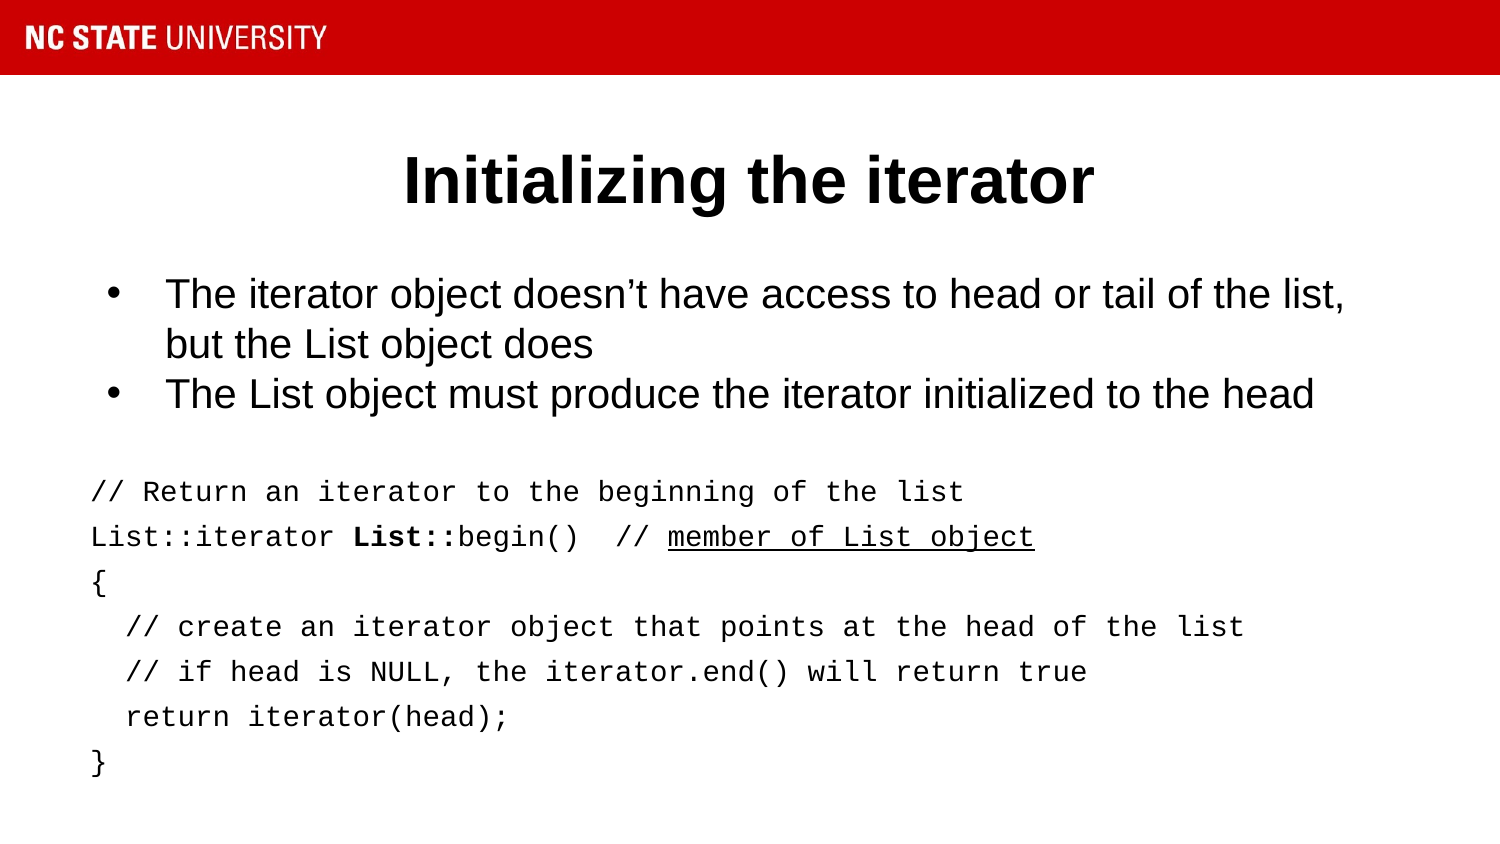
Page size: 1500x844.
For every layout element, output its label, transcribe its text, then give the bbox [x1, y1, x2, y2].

title Initializing the iterator [75, 110, 1425, 243]
list The iterator object doesn’t have access to head or tail of the list, but the List object does The List object must produce the iterator initialized to the head // Return an iterator to the beginning of the list List::iterator List::begin() // member of List object { // create an iterator object that points at the head of the list // if head is NULL, the iterator.end() will return true return iterator(head); } [75, 252, 1425, 634]
picture [0, 0, 1500, 75]
